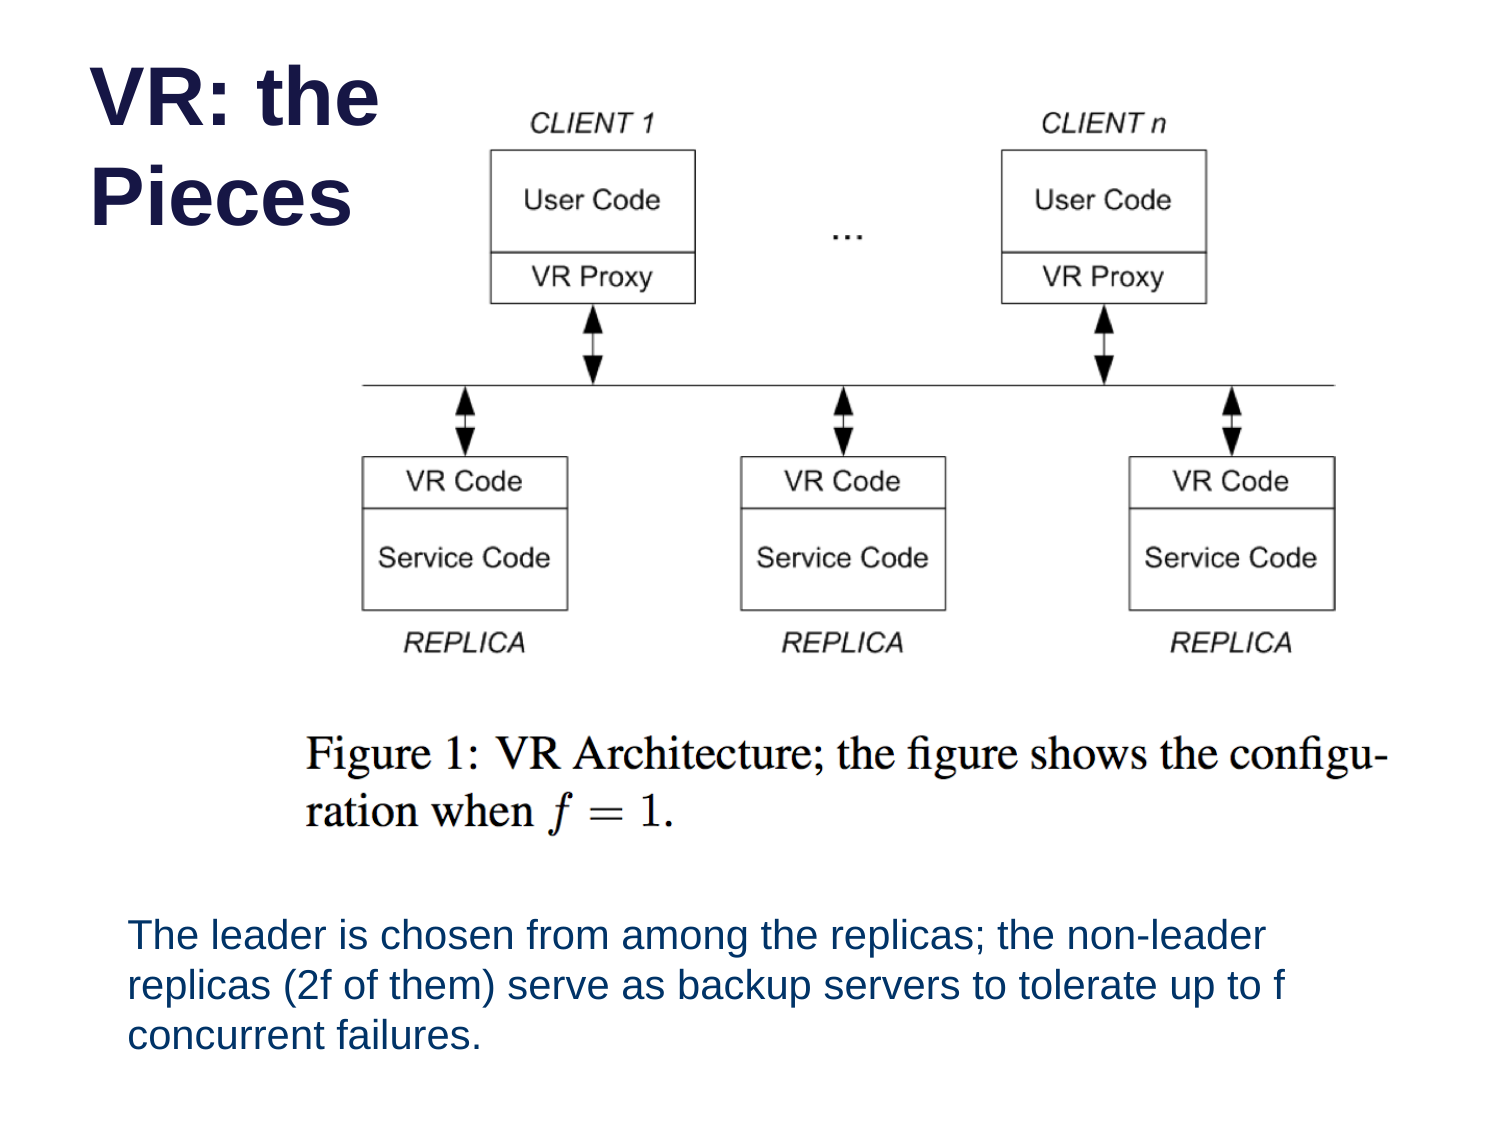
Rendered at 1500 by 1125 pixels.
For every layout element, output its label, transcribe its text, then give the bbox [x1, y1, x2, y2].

picture [299, 62, 1413, 871]
text_box The leader is chosen from among the replicas; the non-leader replicas (2f of them) serve as backup servers to tolerate up to f concurrent failures. [112, 900, 1413, 1065]
title VR: the Pieces [75, 0, 1425, 250]
